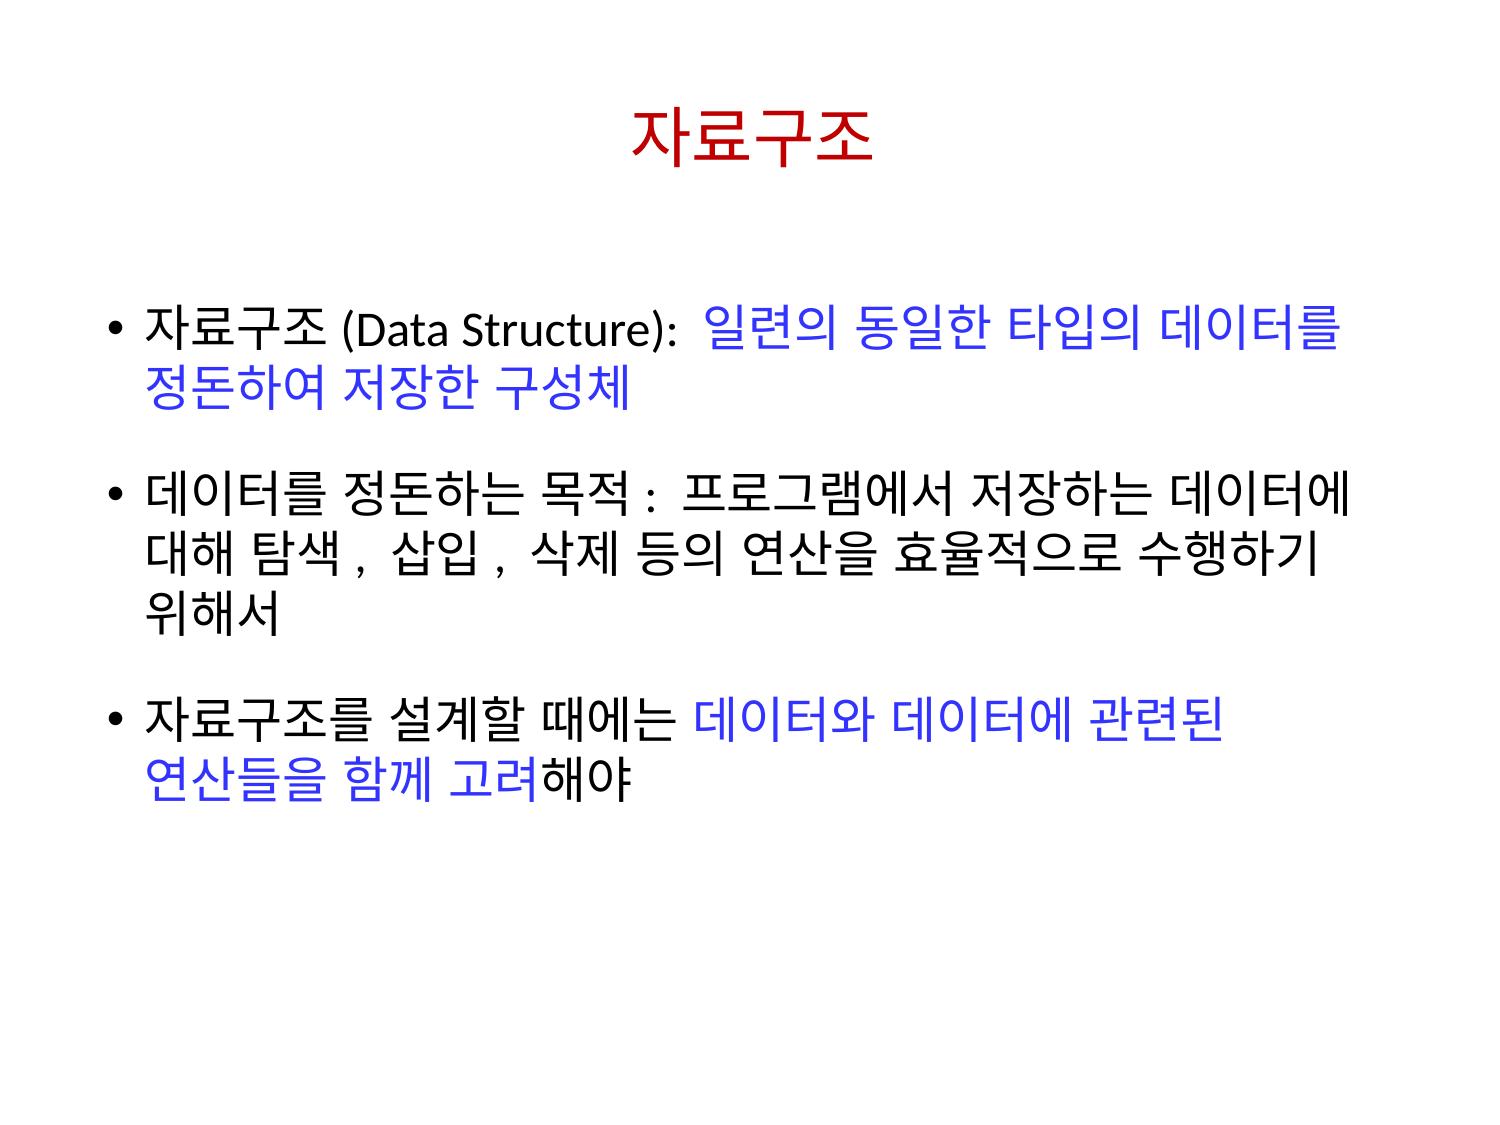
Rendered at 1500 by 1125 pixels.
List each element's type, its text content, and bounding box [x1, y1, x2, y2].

list 자료구조(Data Structure): 일련의 동일한 타입의 데이터를 정돈하여 저장한 구성체 데이터를 정돈하는 목적: 프로그램에서 저장하는 데이터에 대해 탐색, 삽입, 삭제 등의 연산을 효율적으로 수행하기 위해서 자료구조를 설계할 때에는 데이터와 데이터에 관련된 연산들을 함께 고려해야 [91, 289, 1386, 1056]
title 자료구조 [106, 87, 1401, 195]
